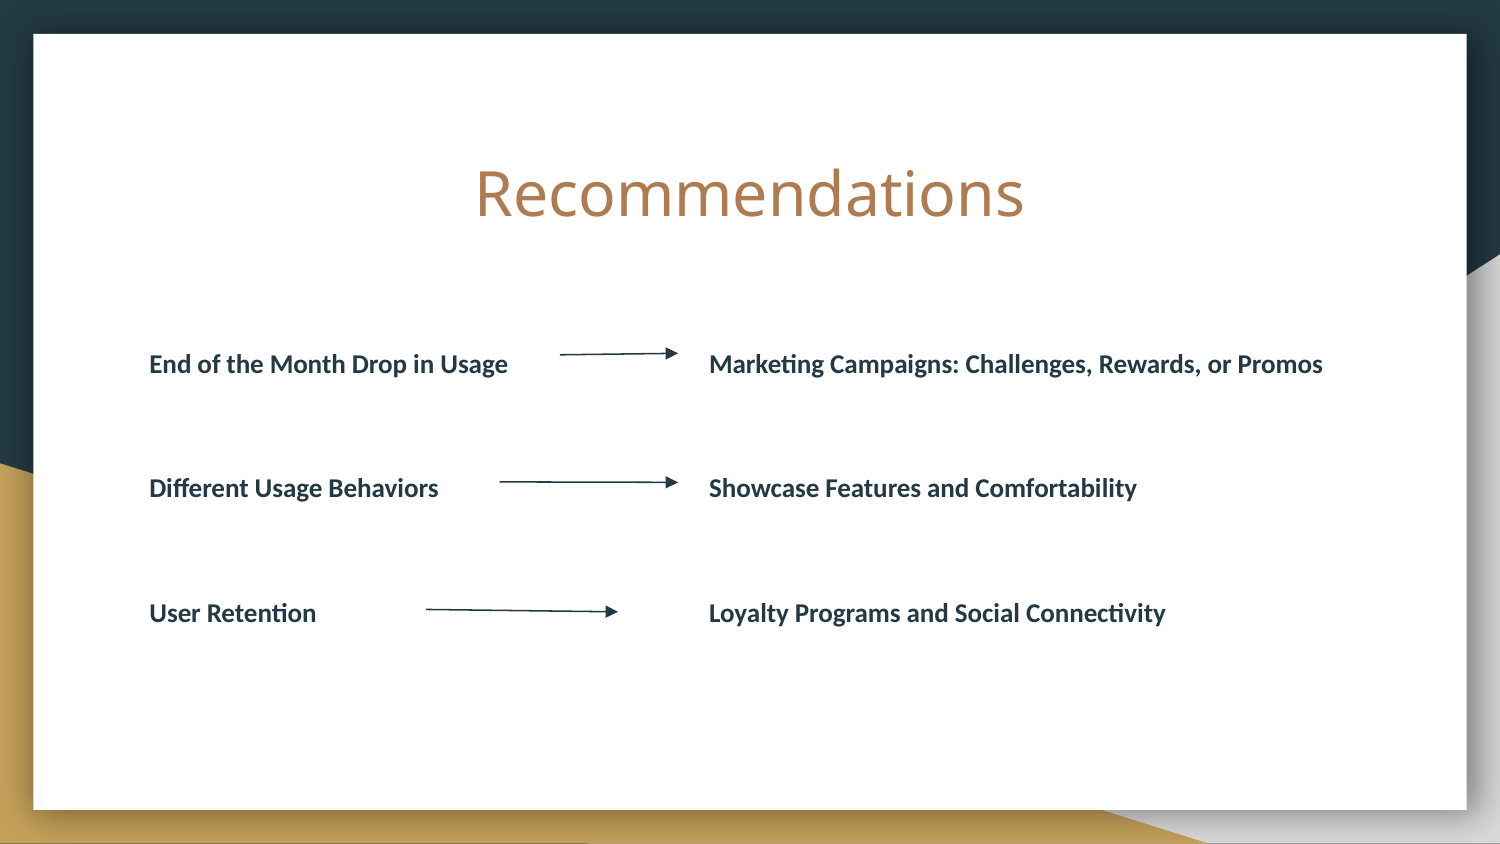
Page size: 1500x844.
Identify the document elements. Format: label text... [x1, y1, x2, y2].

list End of the Month Drop in Usage Different Usage Behaviors User Retention [134, 326, 694, 729]
list Marketing Campaigns: Challenges, Rewards, or Promos Showcase Features and Comfortability Loyalty Programs and Social Connectivity [694, 326, 1366, 729]
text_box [425, 609, 619, 613]
title Recommendations [134, 138, 1366, 296]
